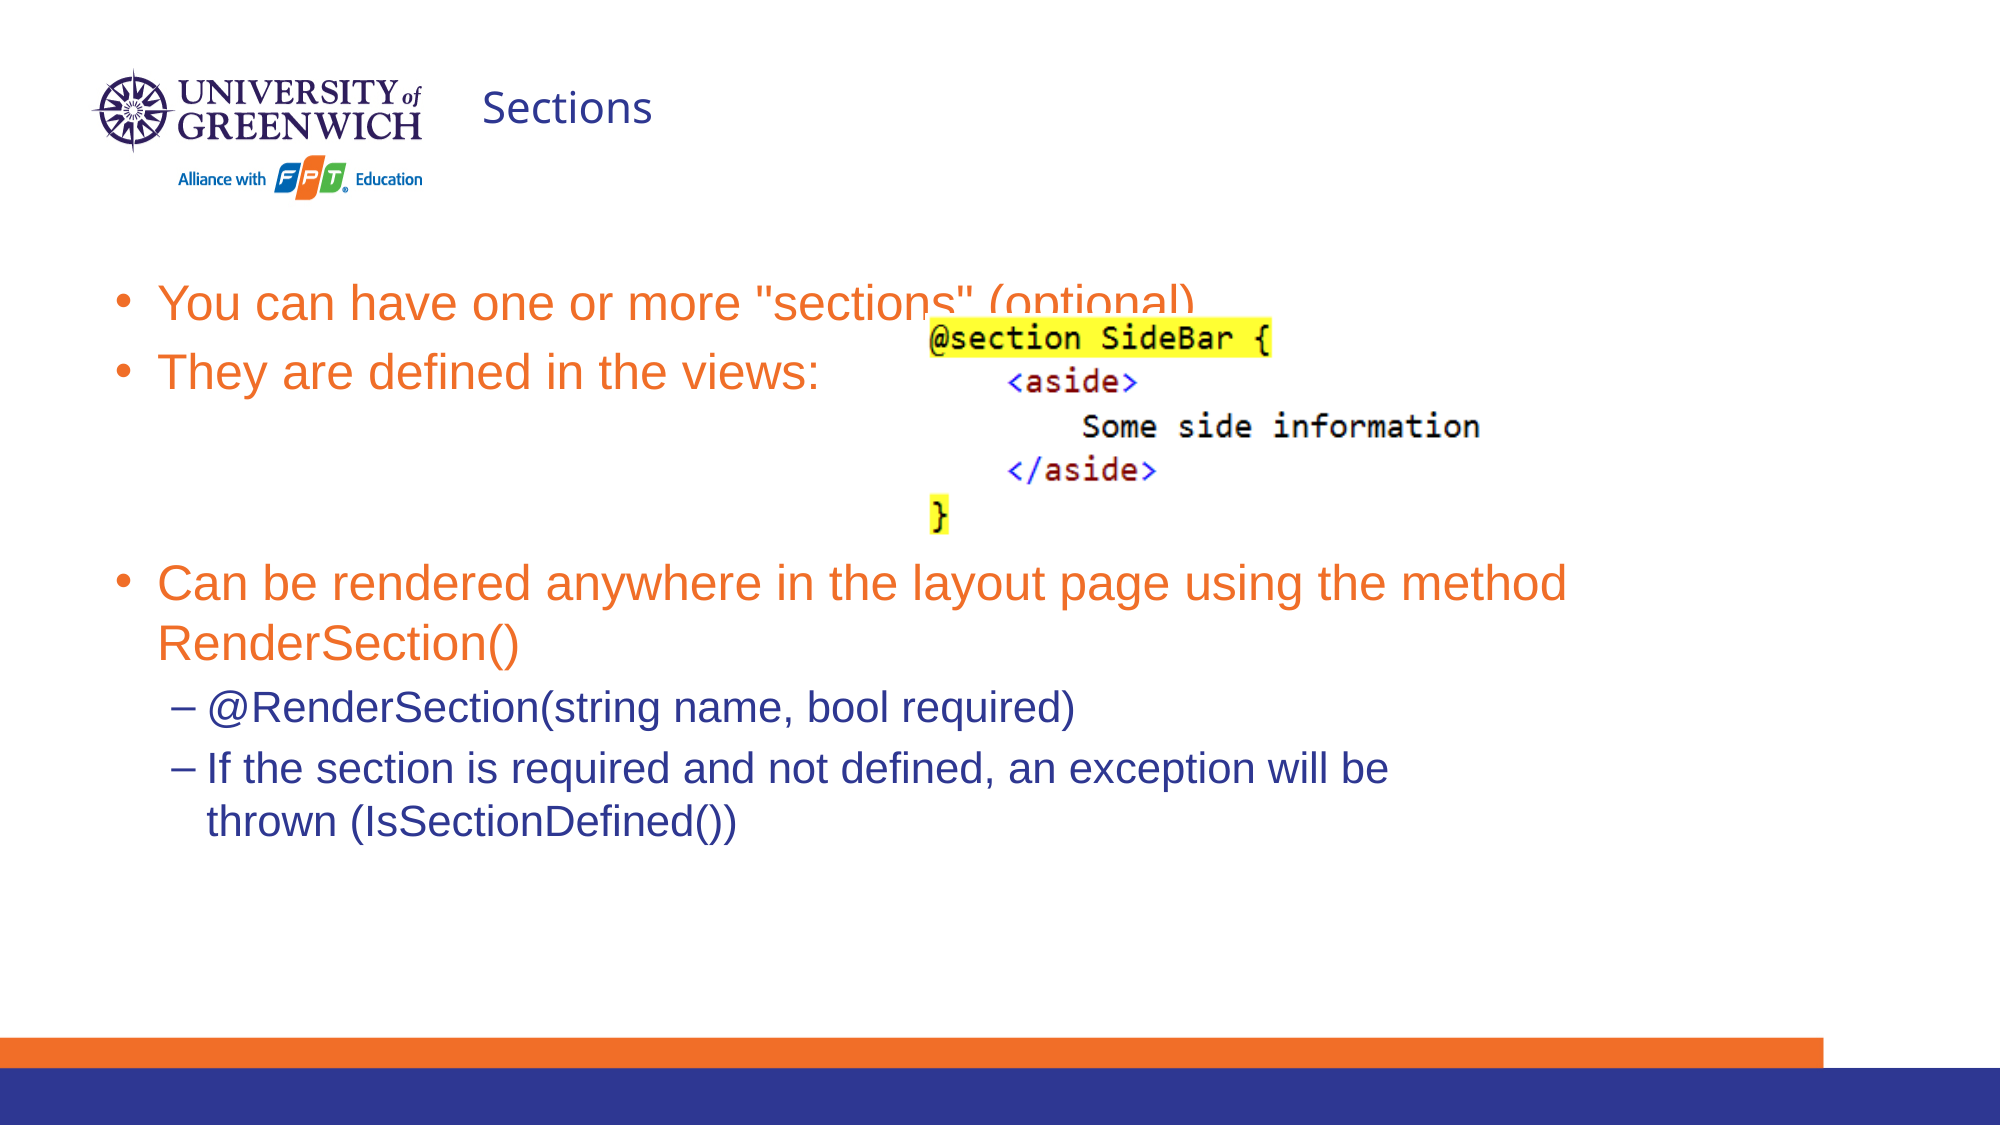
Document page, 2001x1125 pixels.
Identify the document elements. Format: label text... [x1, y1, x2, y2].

picture [0, 0, 2000, 1125]
title Sections [464, 22, 1900, 189]
list You can have one or more "sections" (optional) They are defined in the views: Can be rendered anywhere in the layout page using the method RenderSection() @RenderSection(string name, bool required) If the section is required and not defined, an exception will be thrown (IsSectionDefined()) [99, 262, 1900, 1005]
